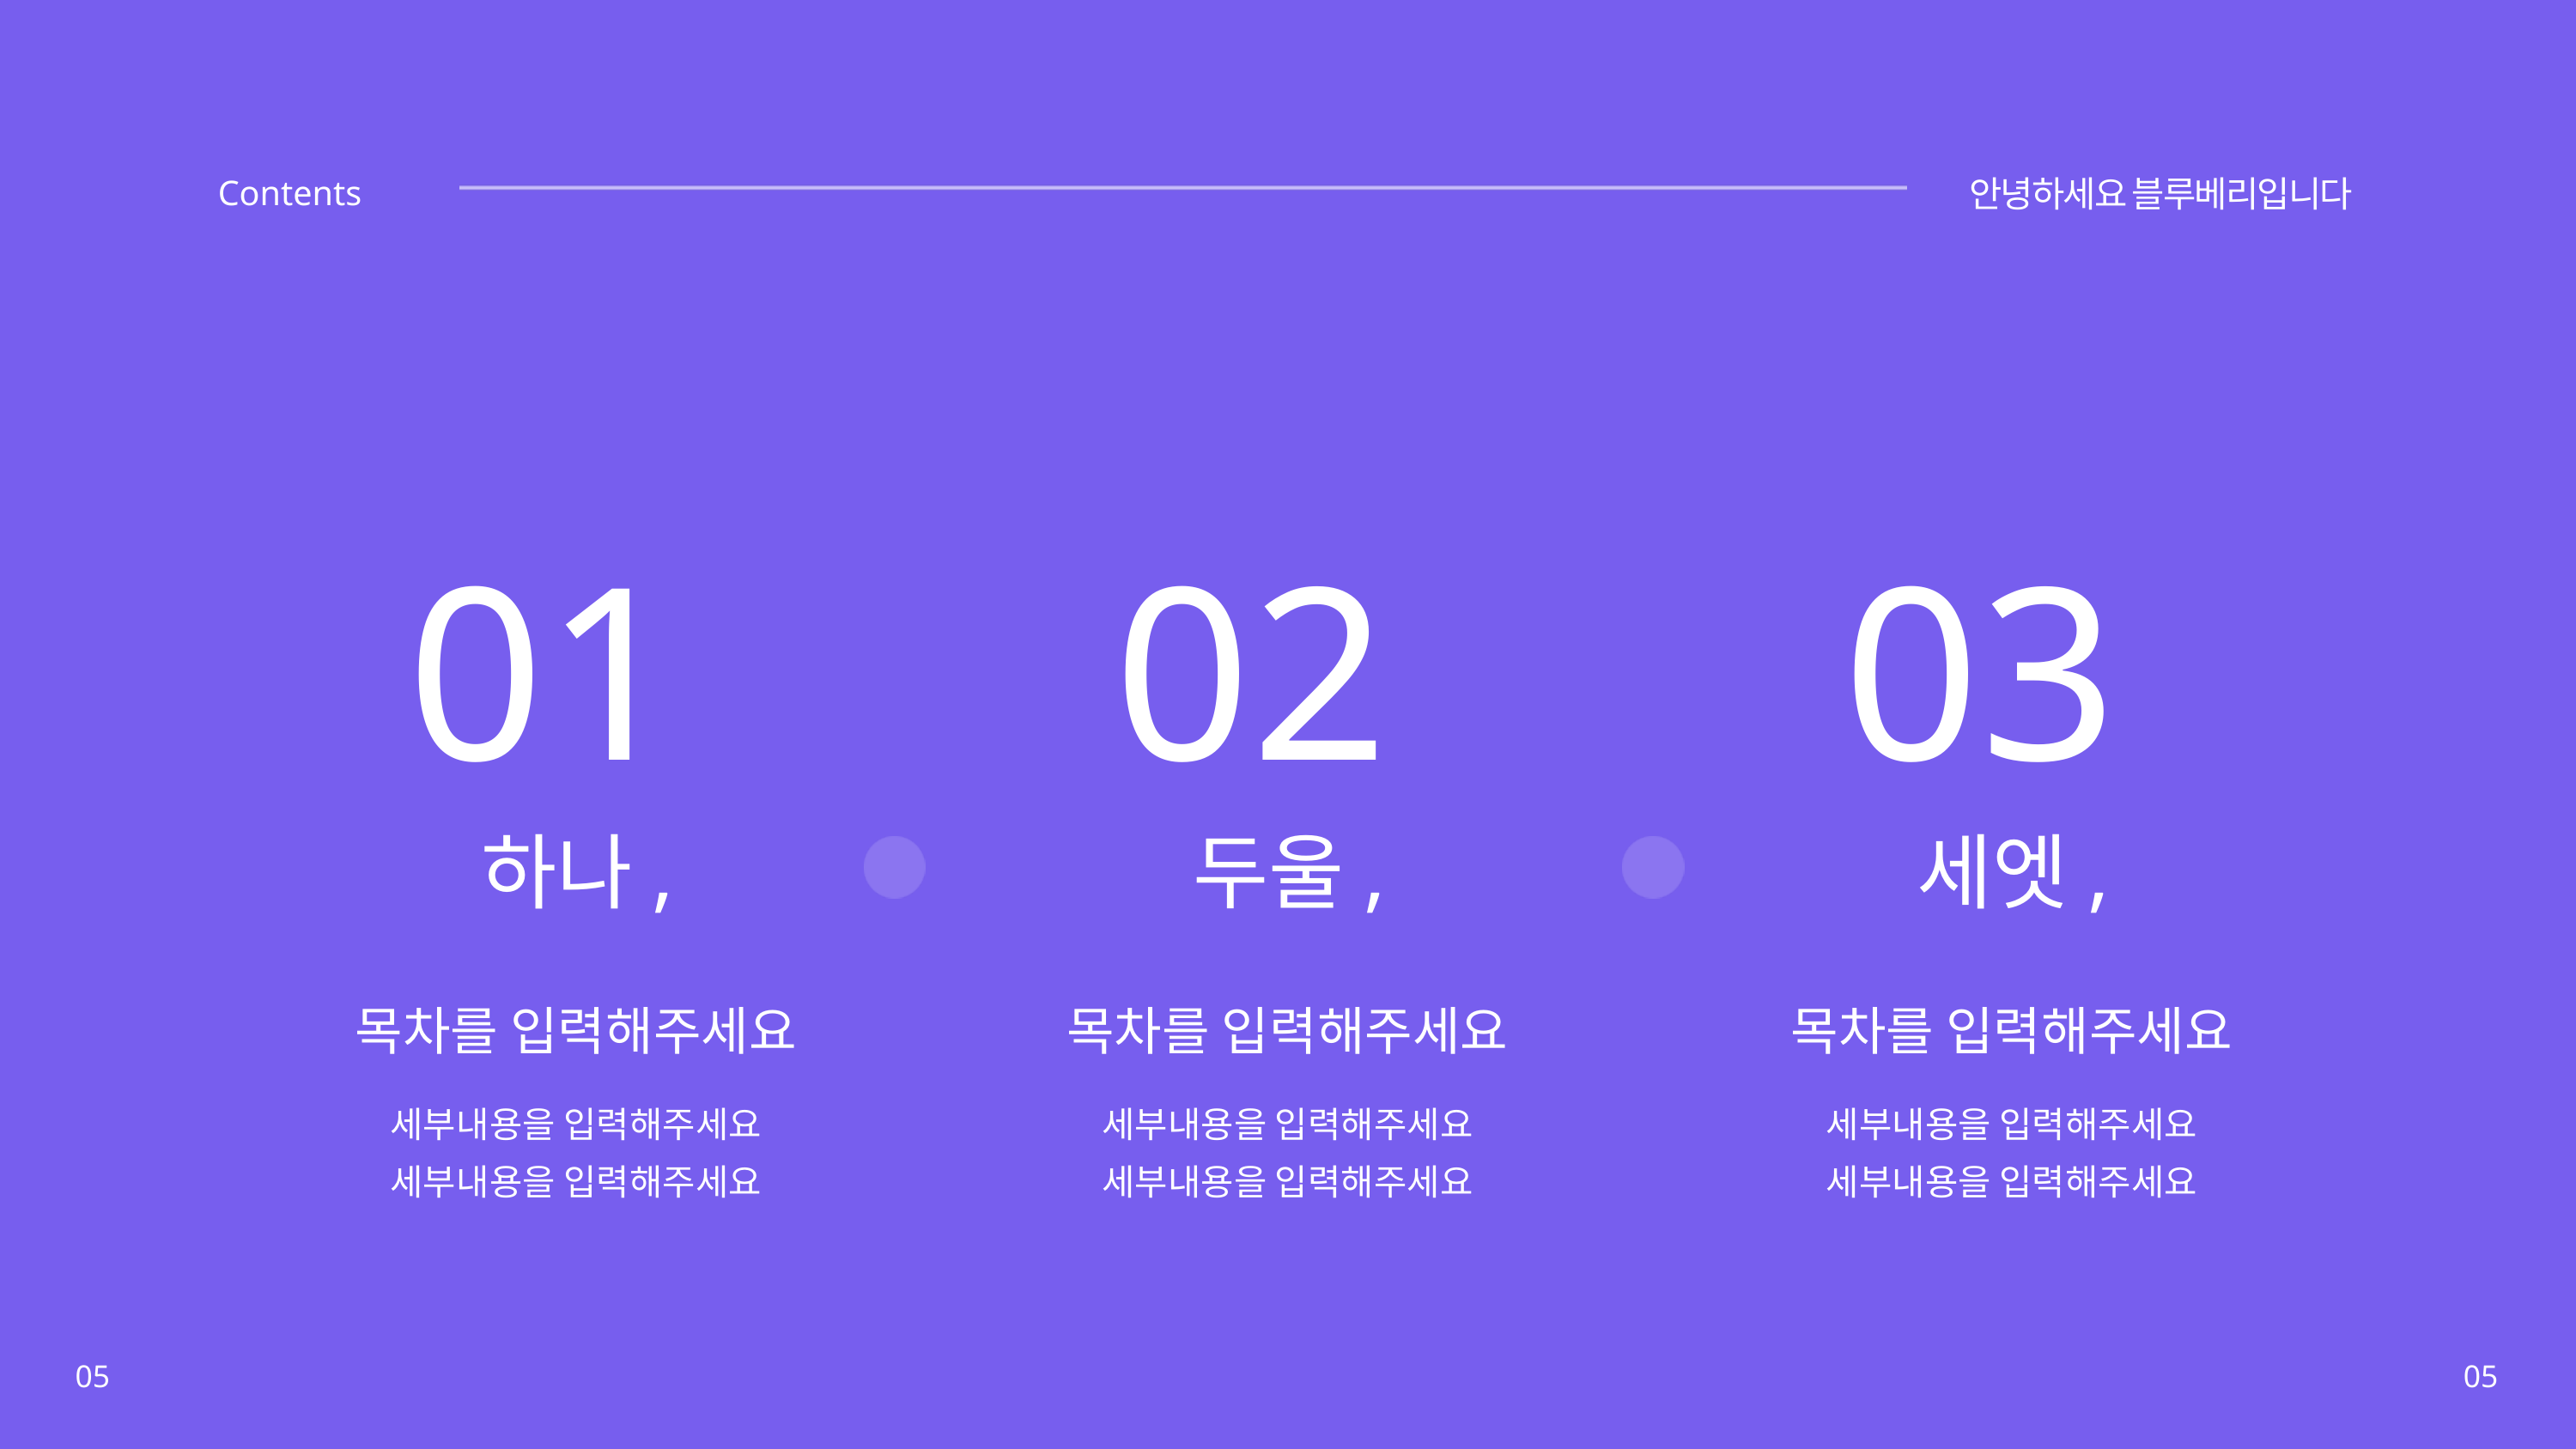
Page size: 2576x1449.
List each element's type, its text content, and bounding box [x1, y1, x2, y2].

text_box 목차를 입력해주세요 [1560, 992, 2464, 1068]
text_box 05 [59, 1350, 125, 1400]
text_box 목차를 입력해주세요 [125, 992, 835, 1068]
text_box 02 [993, 513, 1510, 815]
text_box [459, 180, 1907, 197]
text_box Contents [205, 165, 544, 219]
text_box 세부내용을 입력해주세요 [229, 1153, 923, 1210]
text_box 05 [2447, 1350, 2514, 1400]
text_box 세부내용을 입력해주세요 [1665, 1153, 2359, 1210]
text_box 하나, [469, 814, 792, 926]
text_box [1622, 836, 1685, 899]
text_box 03 [1669, 513, 2291, 815]
text_box 두울, [1180, 815, 1503, 926]
text_box 세엣, [1905, 815, 2227, 926]
text_box 세부내용을 입력해주세요 [941, 1153, 1634, 1210]
text_box 세부내용을 입력해주세요 [1665, 1095, 2359, 1152]
text_box 안녕하세요 블루베리입니다 [1614, 165, 2366, 221]
text_box 01 [336, 513, 754, 815]
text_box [863, 836, 927, 899]
text_box 목차를 입력해주세요 [835, 992, 1560, 1068]
text_box 세부내용을 입력해주세요 [229, 1095, 923, 1152]
text_box 세부내용을 입력해주세요 [941, 1095, 1634, 1152]
